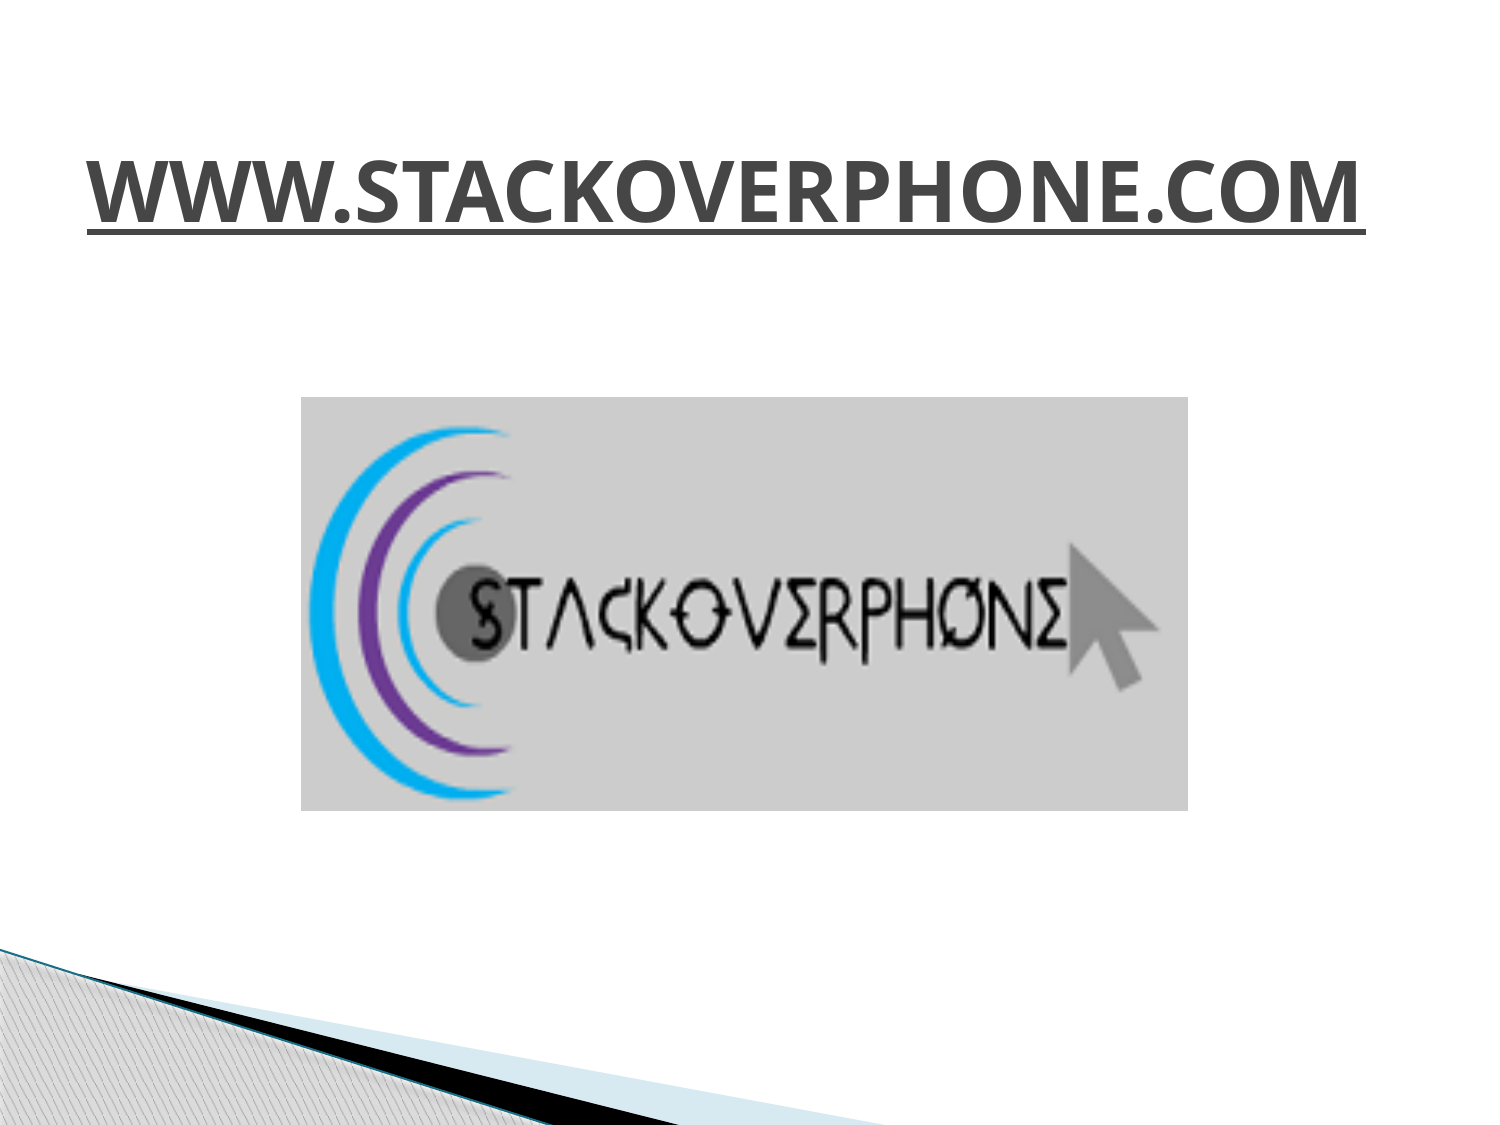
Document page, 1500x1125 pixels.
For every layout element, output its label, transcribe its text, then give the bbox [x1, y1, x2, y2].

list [300, 396, 1188, 811]
title WWW.STACKOVERPHONE.COM [53, 101, 1471, 290]
